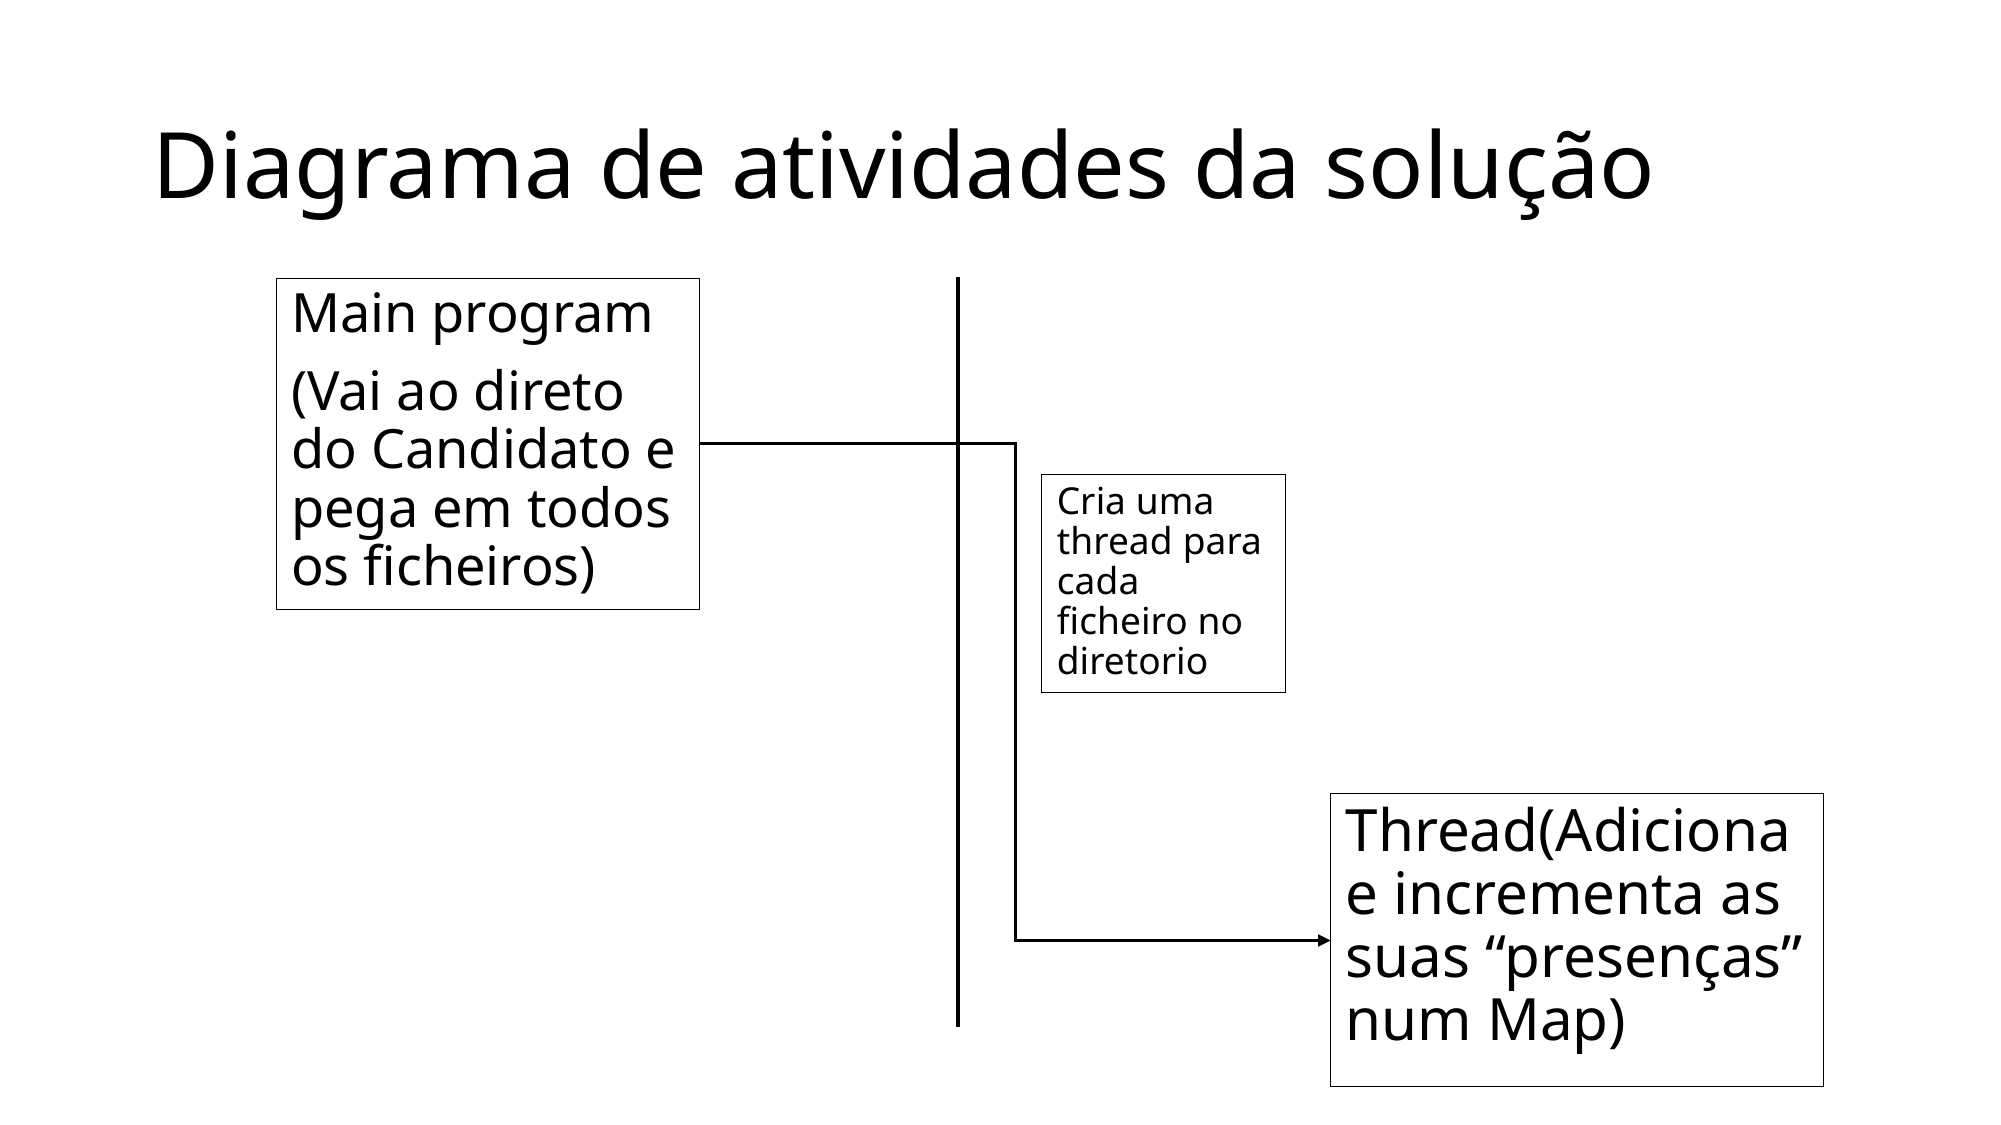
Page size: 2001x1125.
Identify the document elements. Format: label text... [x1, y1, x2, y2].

text_box Thread(Adiciona e incrementa as suas “presenças” num Map) [1330, 793, 1824, 1087]
title Diagrama de atividades da solução [137, 59, 1863, 278]
list Main program (Vai ao direto do Candidato e pega em todos os ficheiros) [276, 278, 700, 610]
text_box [699, 443, 1332, 942]
